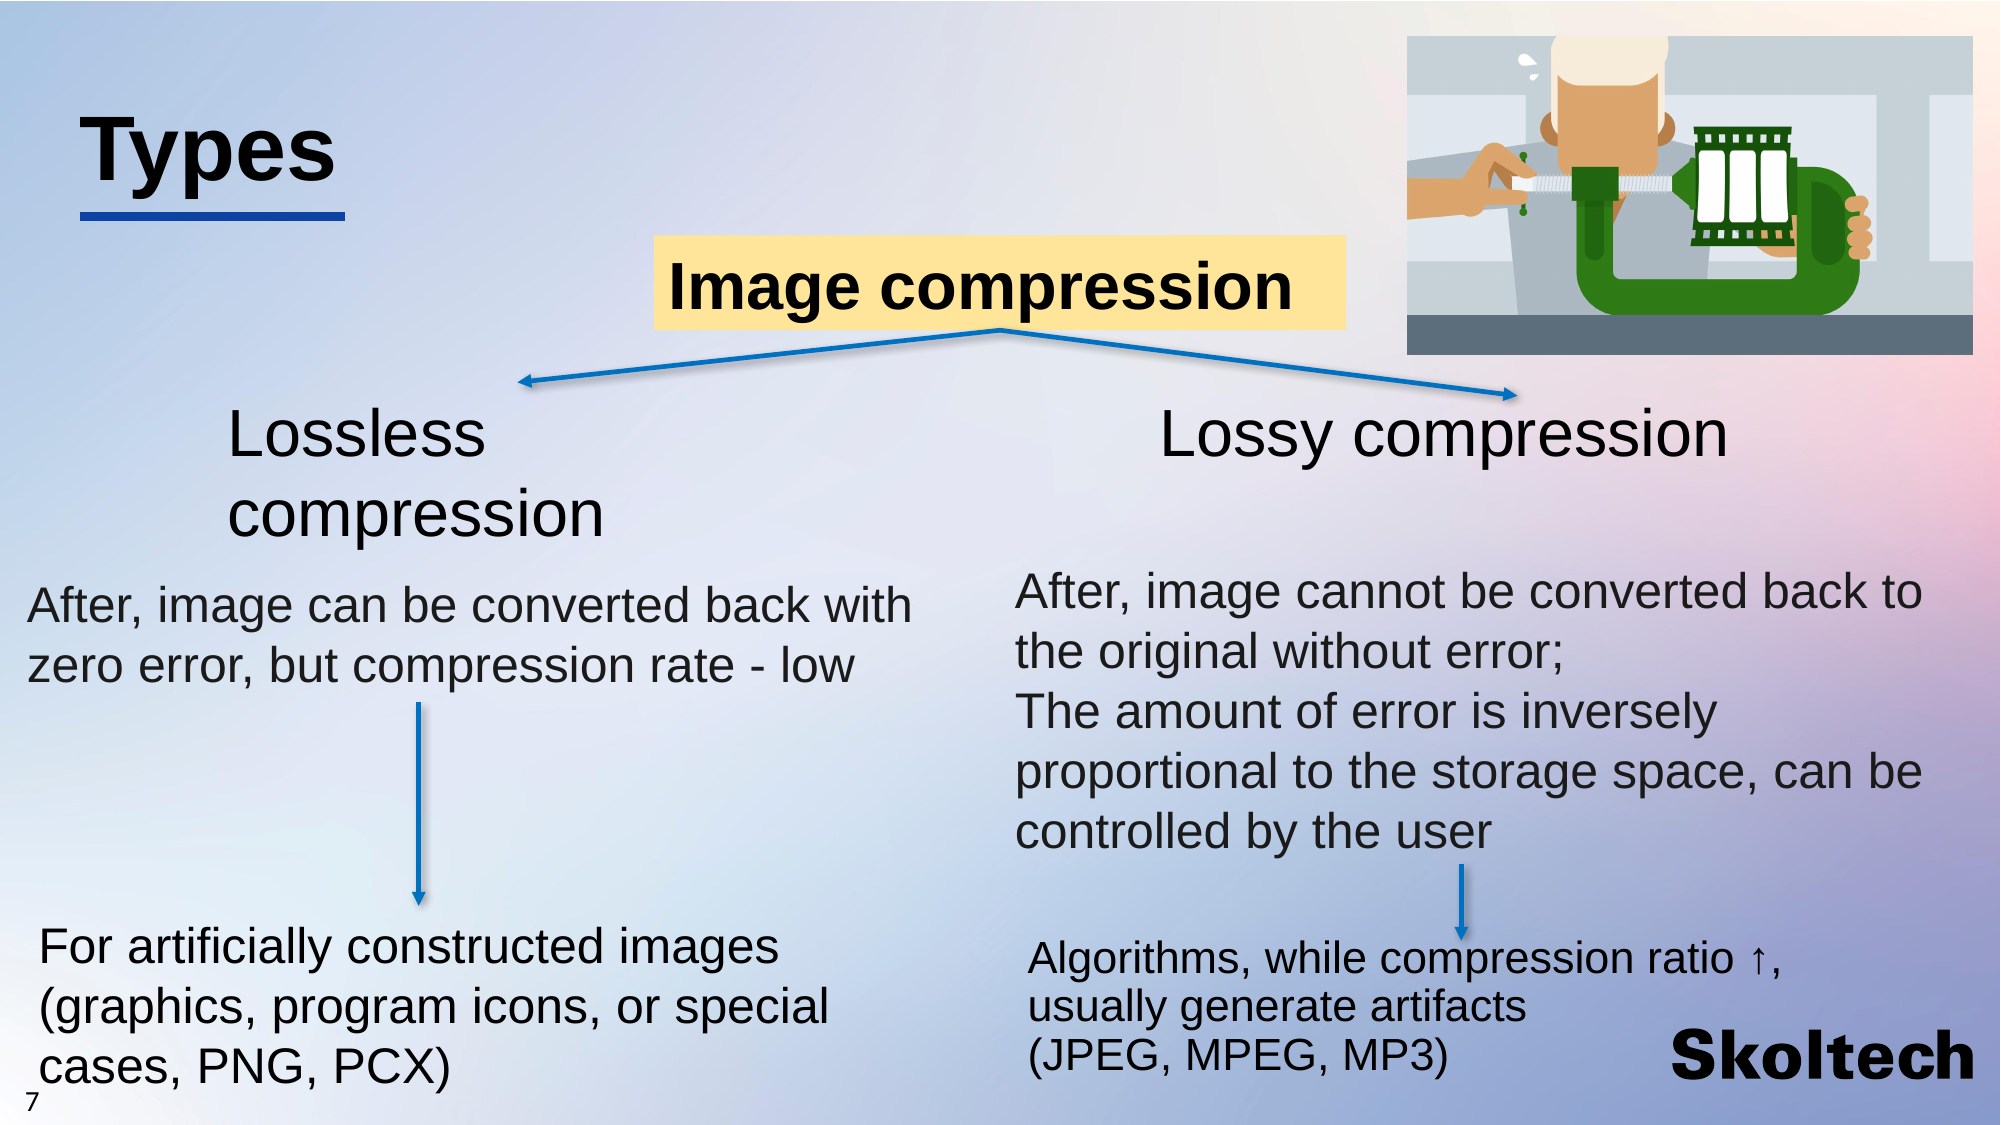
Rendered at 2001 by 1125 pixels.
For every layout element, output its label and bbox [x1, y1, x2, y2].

text_box [999, 330, 1518, 396]
picture [0, 0, 2000, 1125]
text_box [517, 330, 998, 383]
